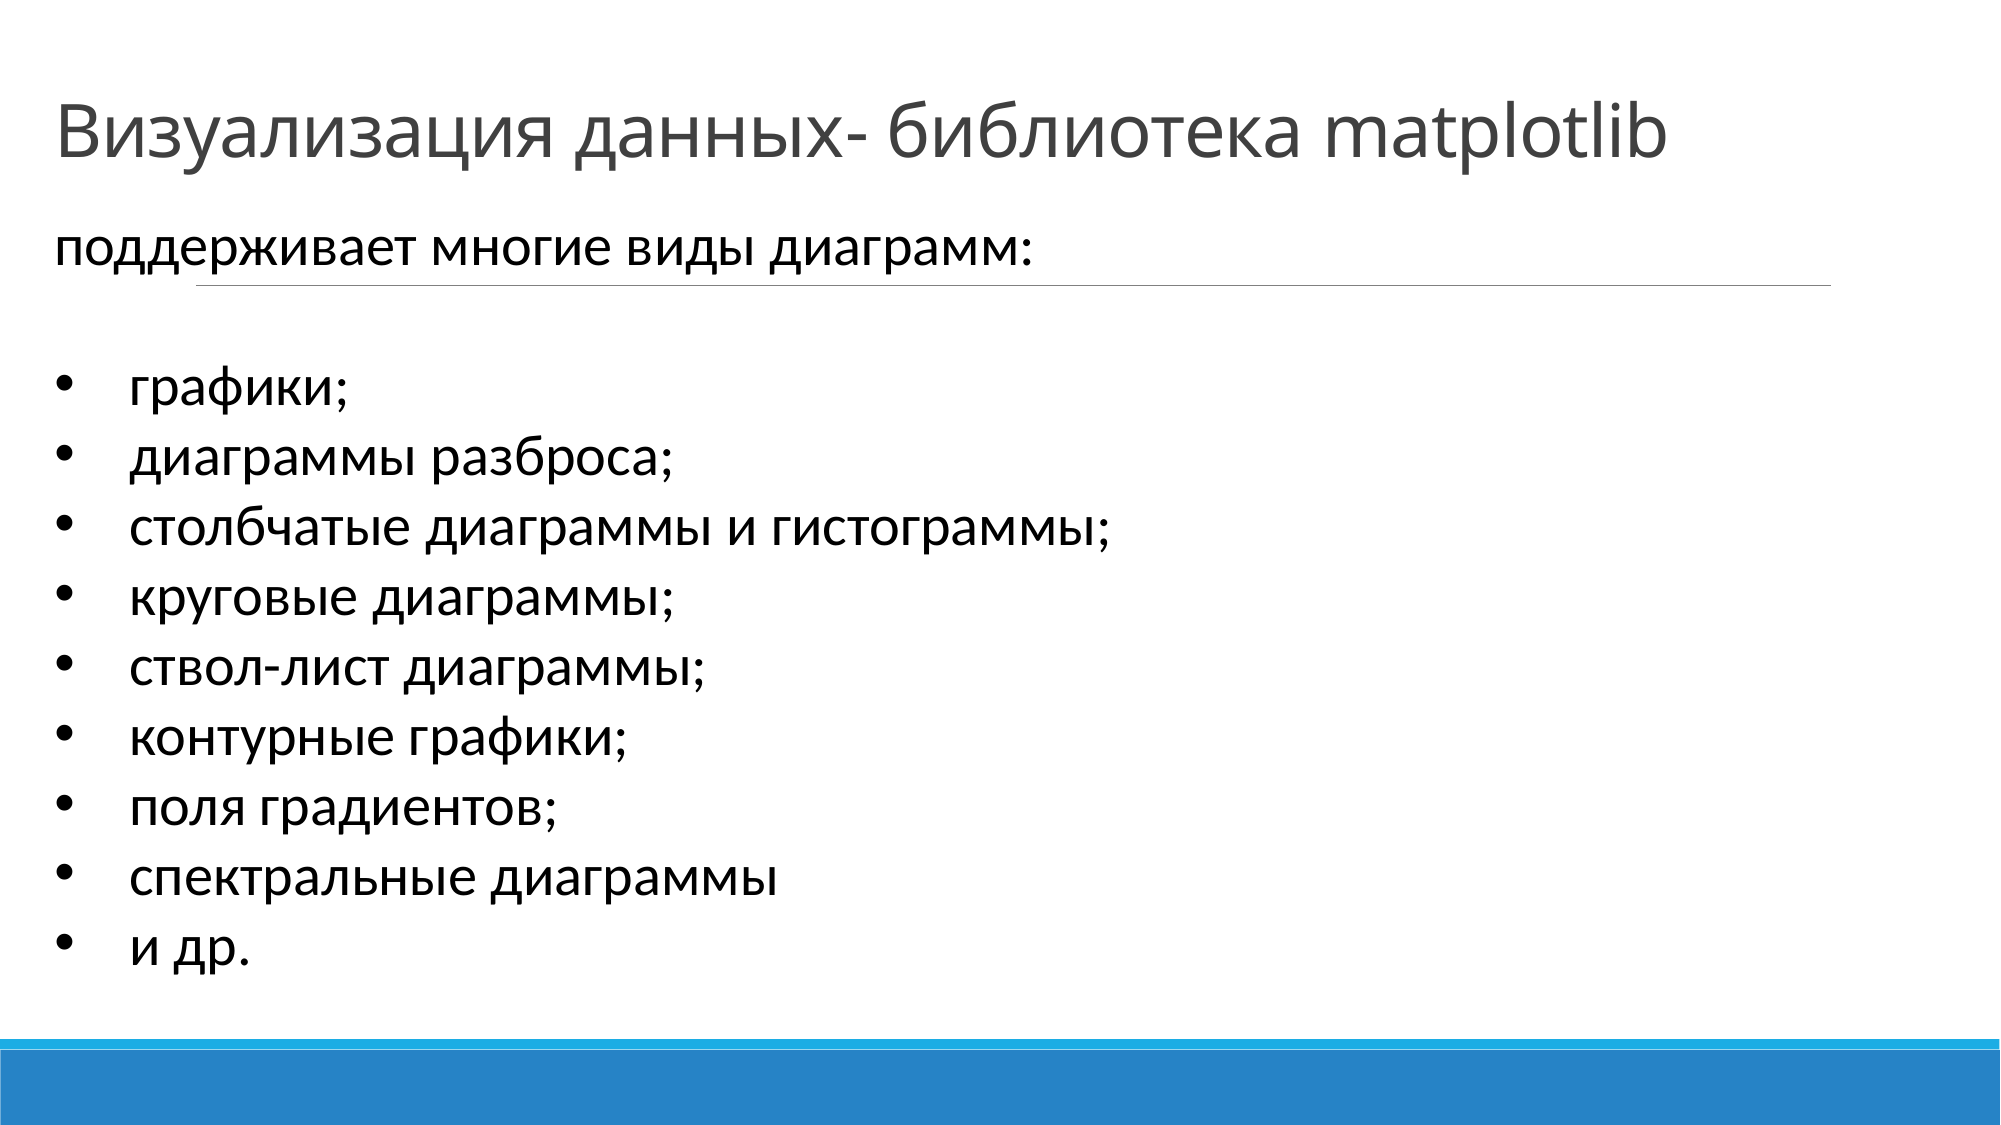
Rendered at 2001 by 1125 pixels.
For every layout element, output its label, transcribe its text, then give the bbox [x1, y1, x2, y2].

text_box Визуализация данных- библиотека matplotlib [39, 25, 1778, 180]
text_box поддерживает многие виды диаграмм: графики; диаграммы разброса; столбчатые диаграммы и гистограммы; круговые диаграммы; ствол-лист диаграммы; контурные графики; поля градиентов; спектральные диаграммы и др. [39, 199, 1181, 985]
